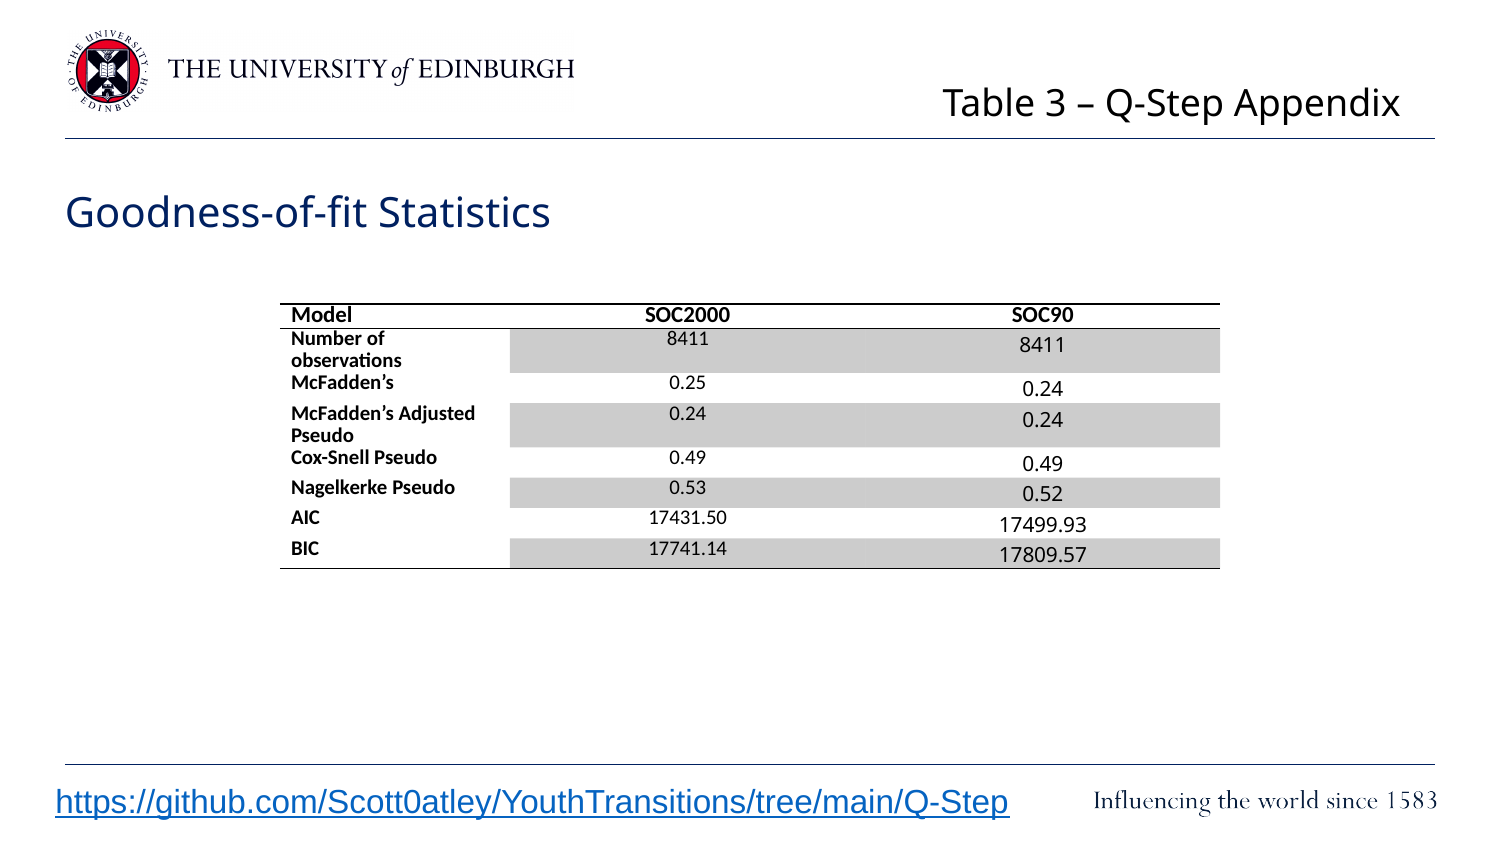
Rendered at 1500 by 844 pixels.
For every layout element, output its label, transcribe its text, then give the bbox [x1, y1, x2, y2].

picture [67, 30, 574, 112]
text_box Table 3 – Q-Step Appendix [927, 71, 1416, 131]
picture [1134, 785, 1438, 817]
text_box https://github.com/Scott0atley/YouthTransitions/tree/main/Q-Step [40, 773, 1134, 828]
title Goodness-of-fit Statistics [64, 185, 1390, 257]
